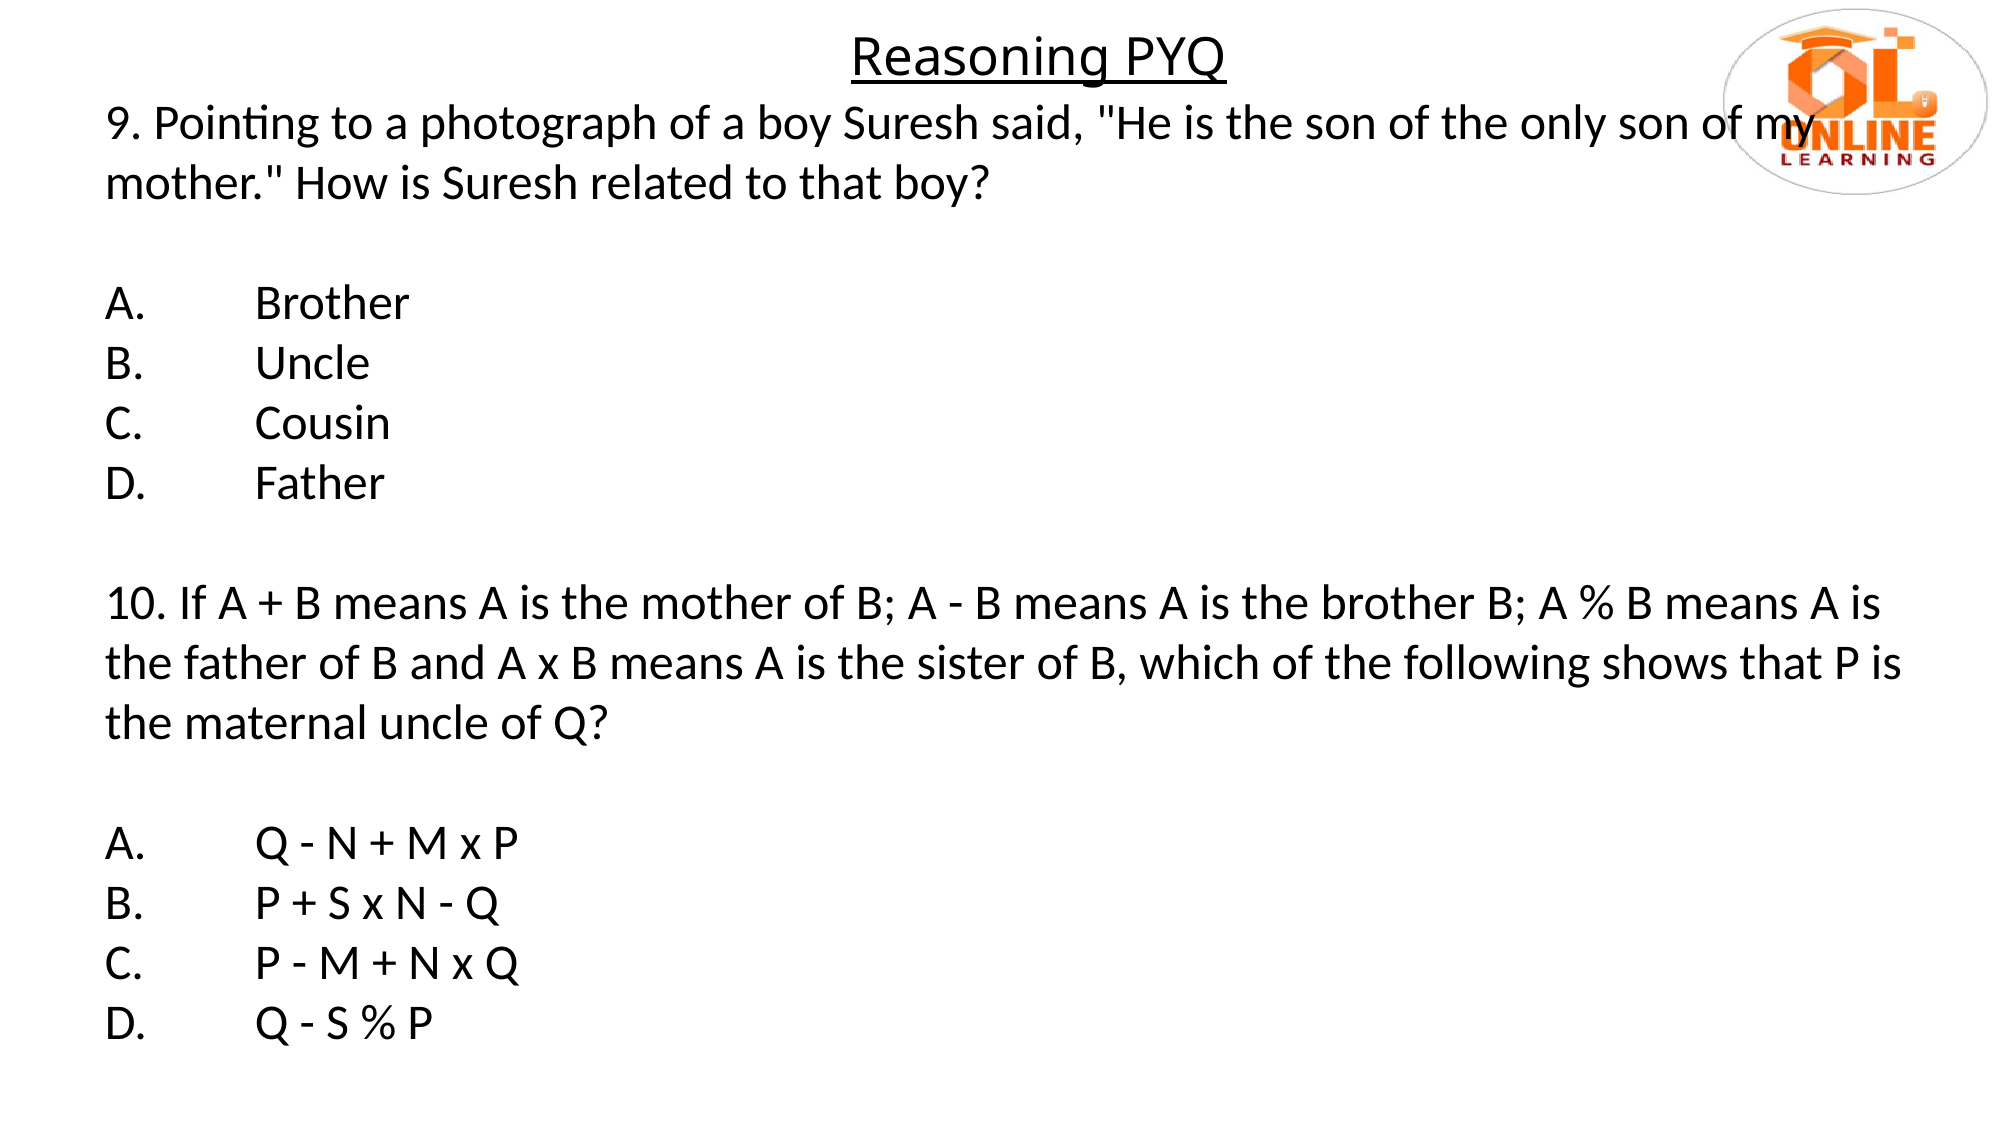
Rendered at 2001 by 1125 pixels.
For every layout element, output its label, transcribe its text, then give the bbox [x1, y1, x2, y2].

title Reasoning PYQ [214, 22, 1712, 82]
text_box 9. Pointing to a photograph of a boy Suresh said, "He is the son of the only son of my mother." How is Suresh related to that boy? A. Brother B. Uncle C. Cousin D. Father 10. If A + B means A is the mother of B; A - B means A is the brother B; A % B means A is the father of B and A x B means A is the sister of B, which of the following shows that P is the maternal uncle of Q? A. Q - N + M x P B. P + S x N - Q C. P - M + N x Q D. Q - S % P [90, 82, 1975, 1125]
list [1712, 0, 2000, 201]
